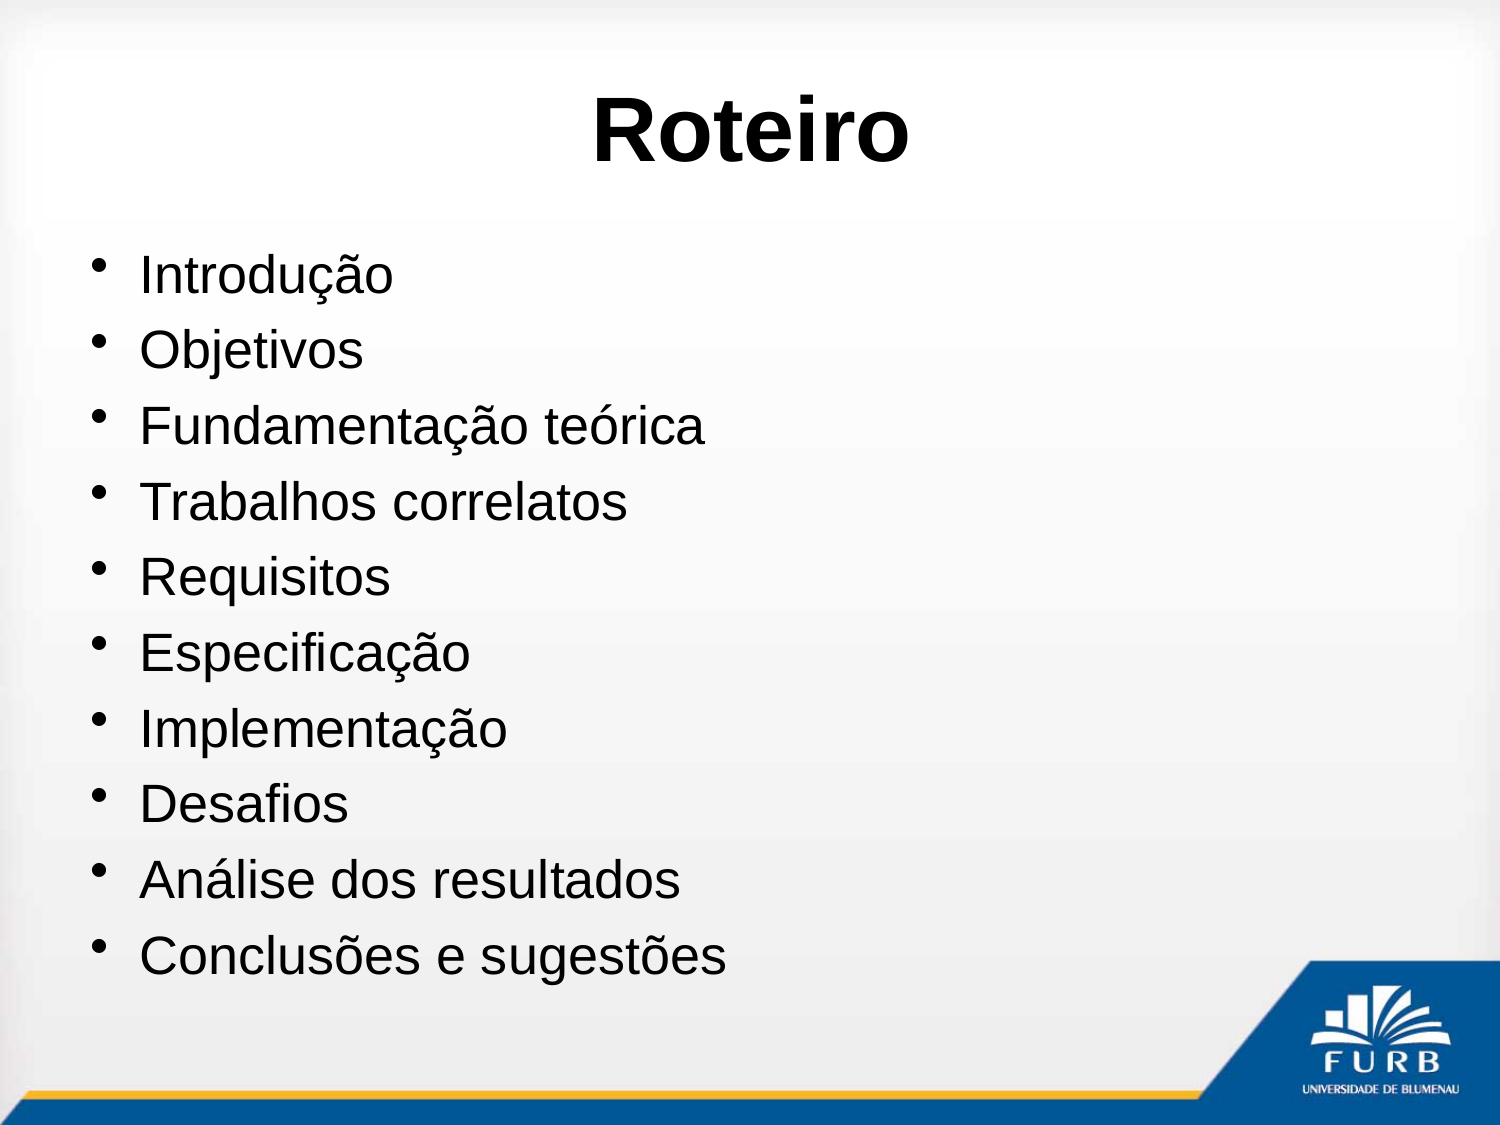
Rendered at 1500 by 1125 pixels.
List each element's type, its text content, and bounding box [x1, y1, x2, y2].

picture [0, 0, 1500, 1125]
list Introdução Objetivos Fundamentação teórica Trabalhos correlatos Requisitos Especificação Implementação Desafios Análise dos resultados Conclusões e sugestões [74, 231, 1426, 1000]
title Roteiro [76, 30, 1427, 219]
